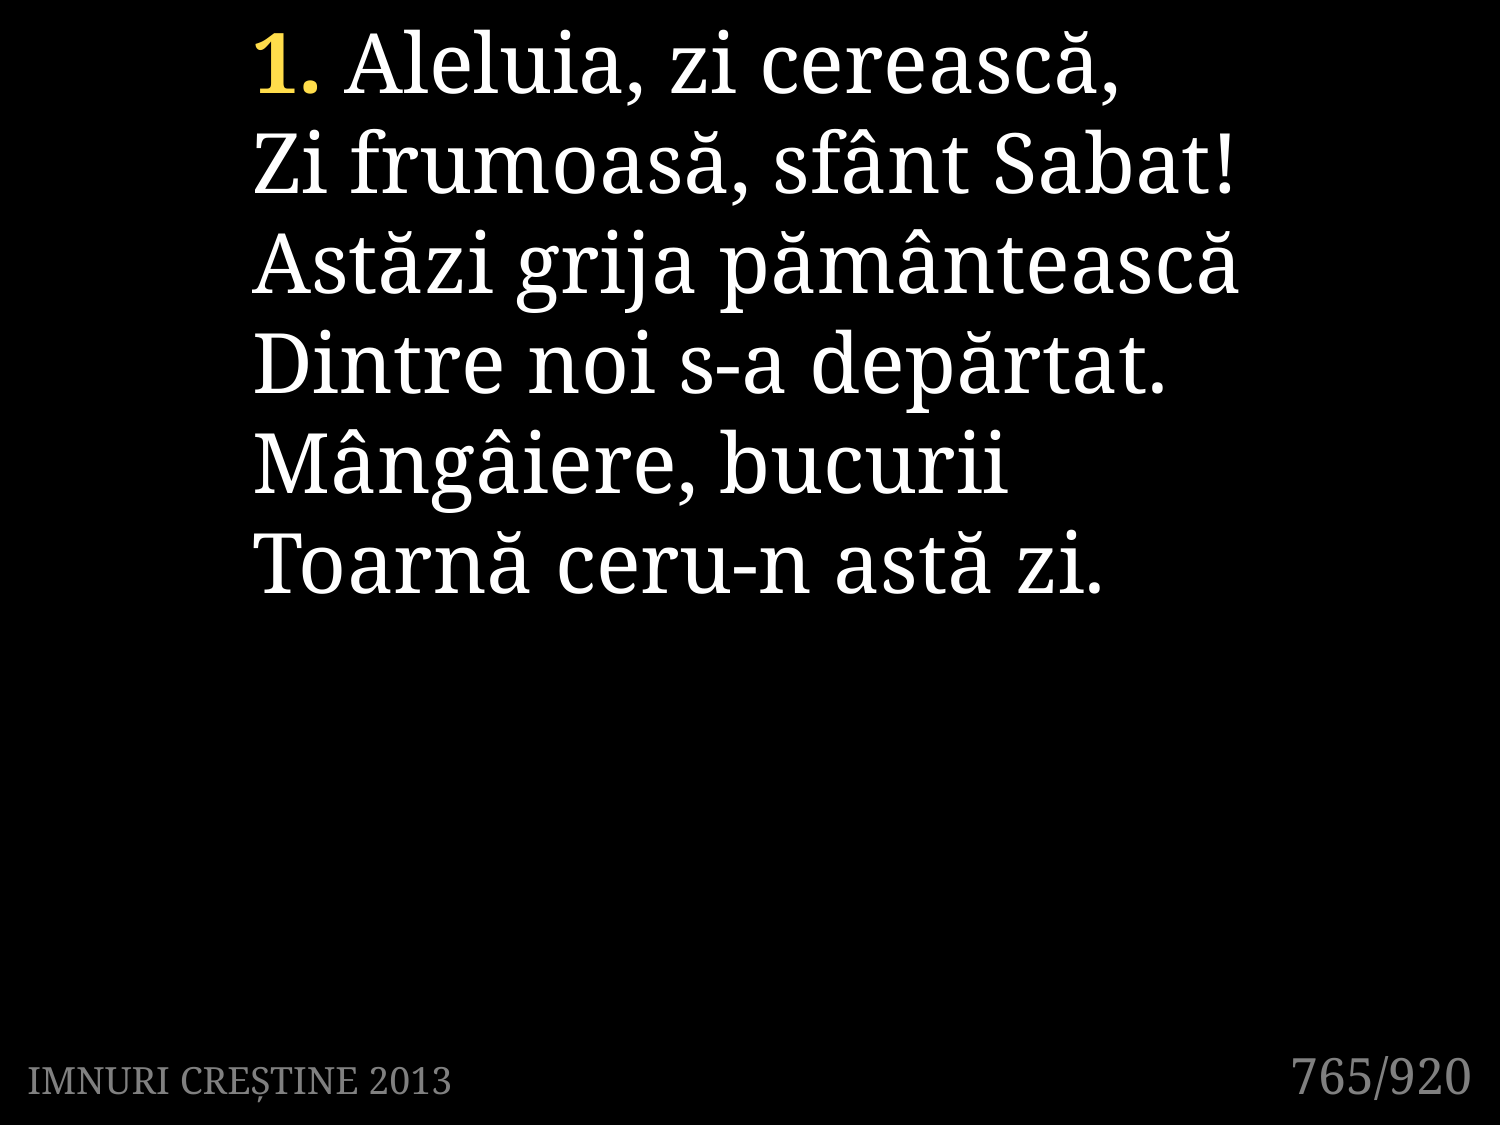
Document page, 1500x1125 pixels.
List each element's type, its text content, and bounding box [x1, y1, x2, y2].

text_box 765/920 [637, 1037, 1488, 1113]
text_box IMNURI CREȘTINE 2013 [12, 1049, 637, 1110]
text_box 1. Aleluia, zi cerească, Zi frumoasă, sfânt Sabat! Astăzi grija pământească Dintre noi s-a depărtat. Mângâiere, bucurii Toarnă ceru-n astă zi. [237, 3, 1500, 618]
